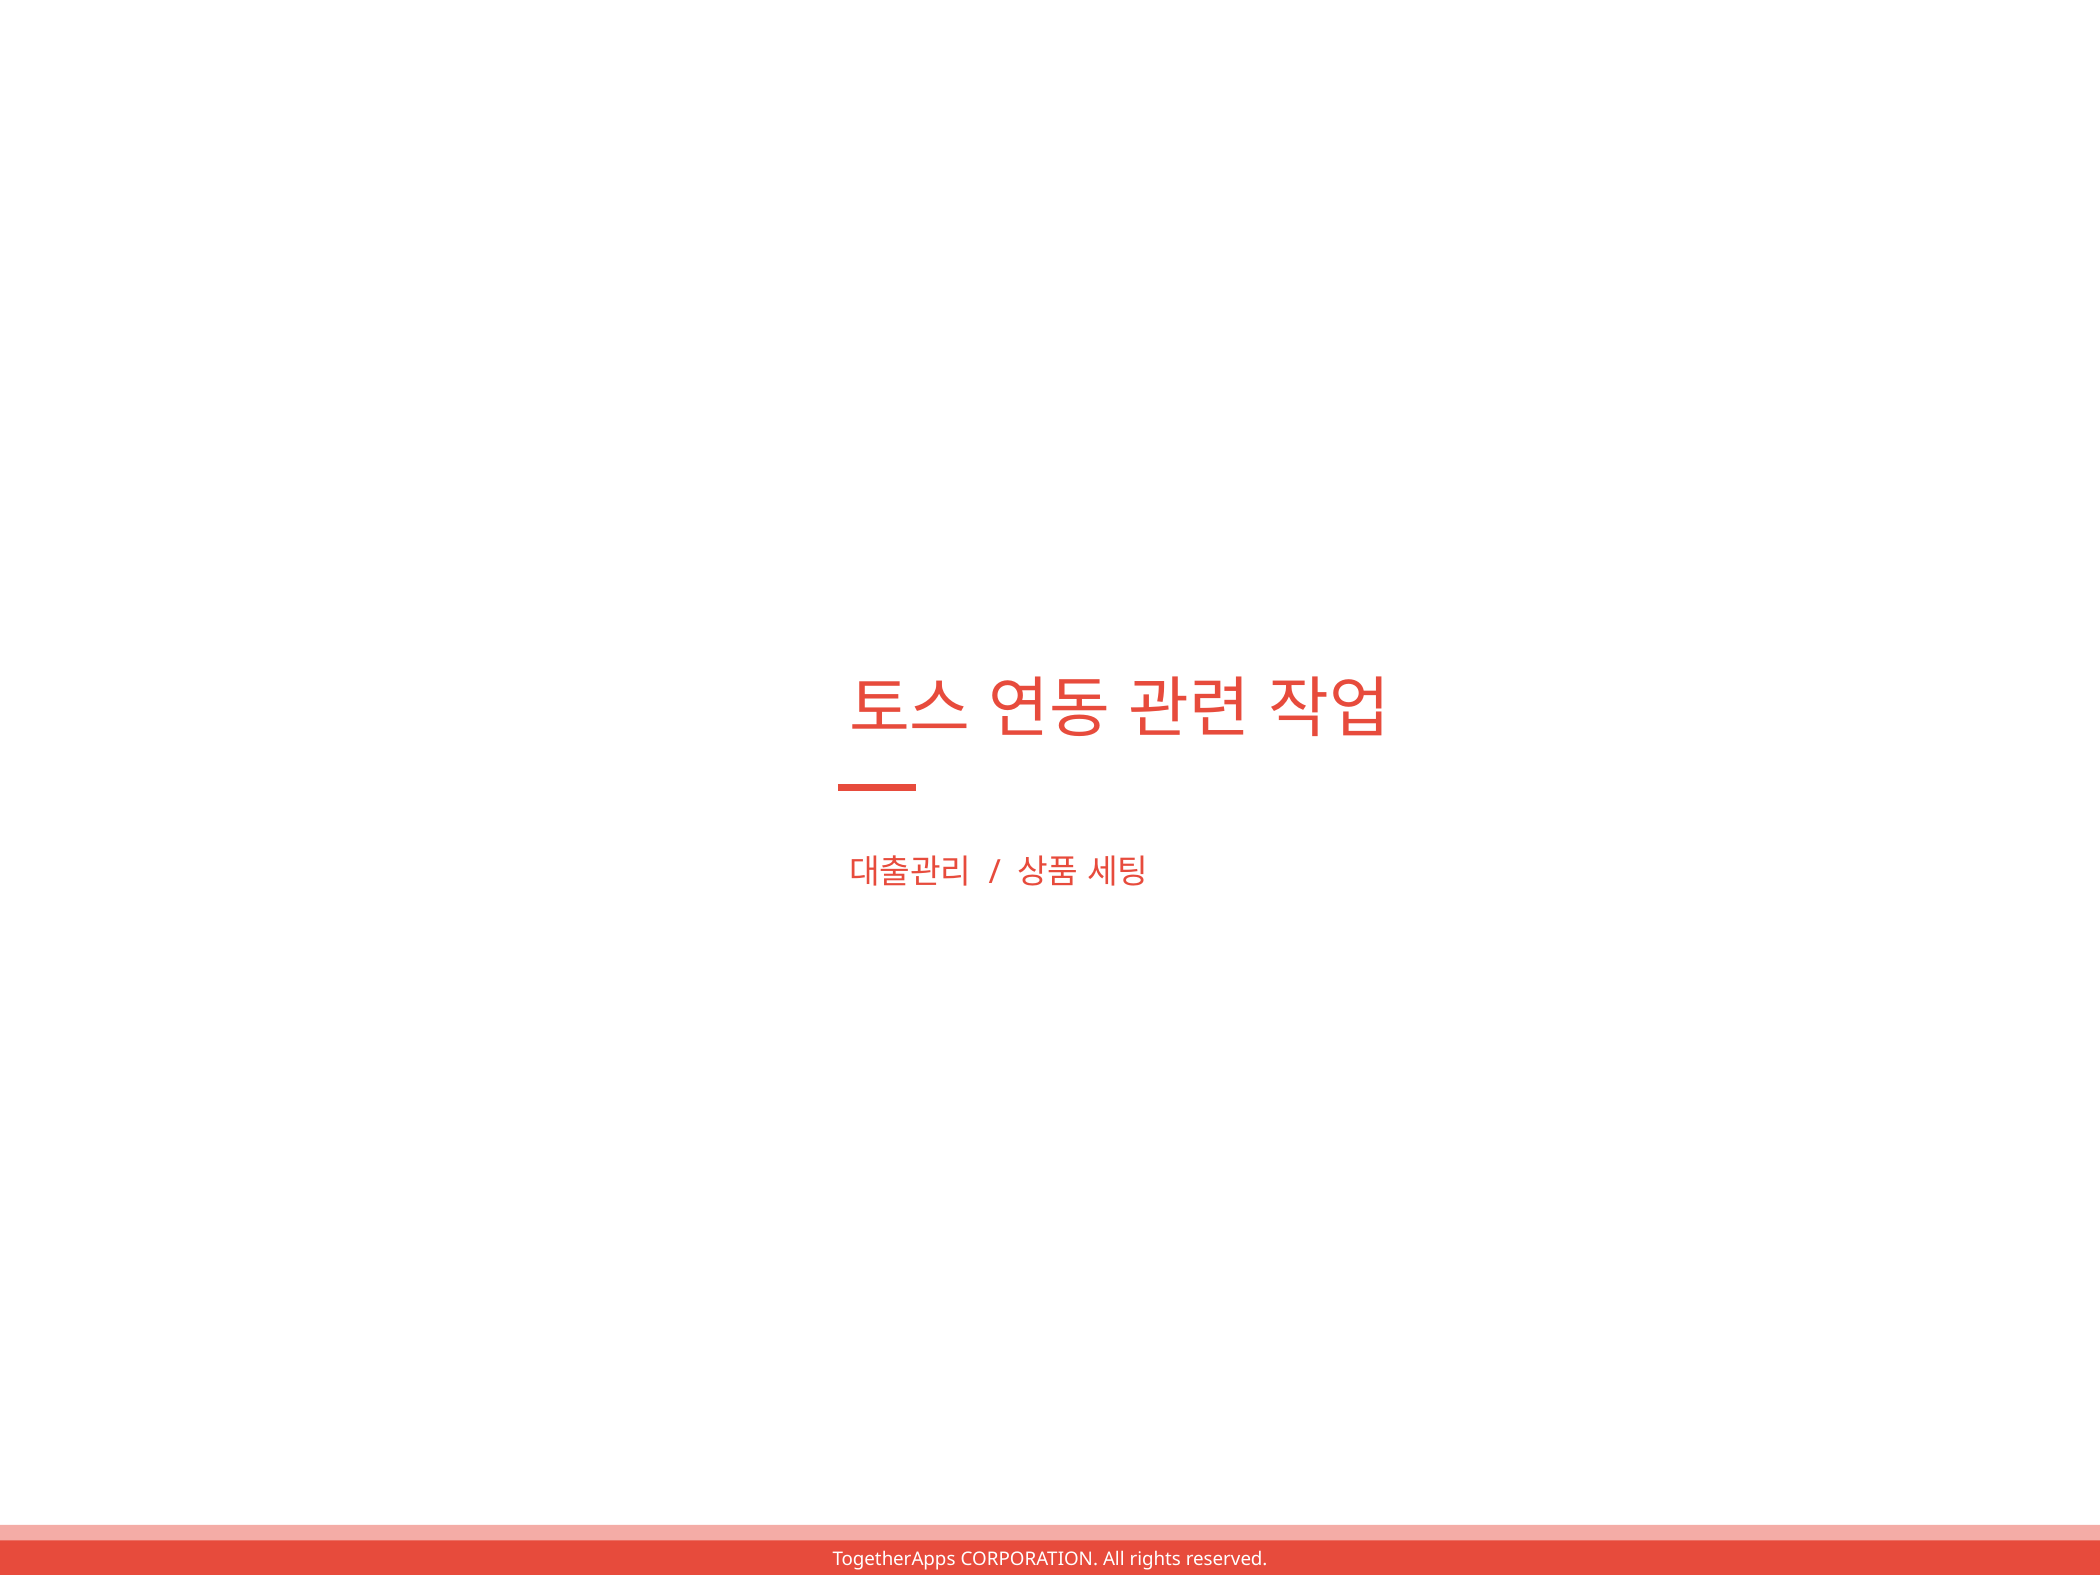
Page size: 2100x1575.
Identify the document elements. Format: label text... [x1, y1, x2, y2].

list 토스 연동 관련 작업 [834, 666, 1612, 753]
list 대출관리 / 상품 세팅 [834, 847, 1223, 904]
